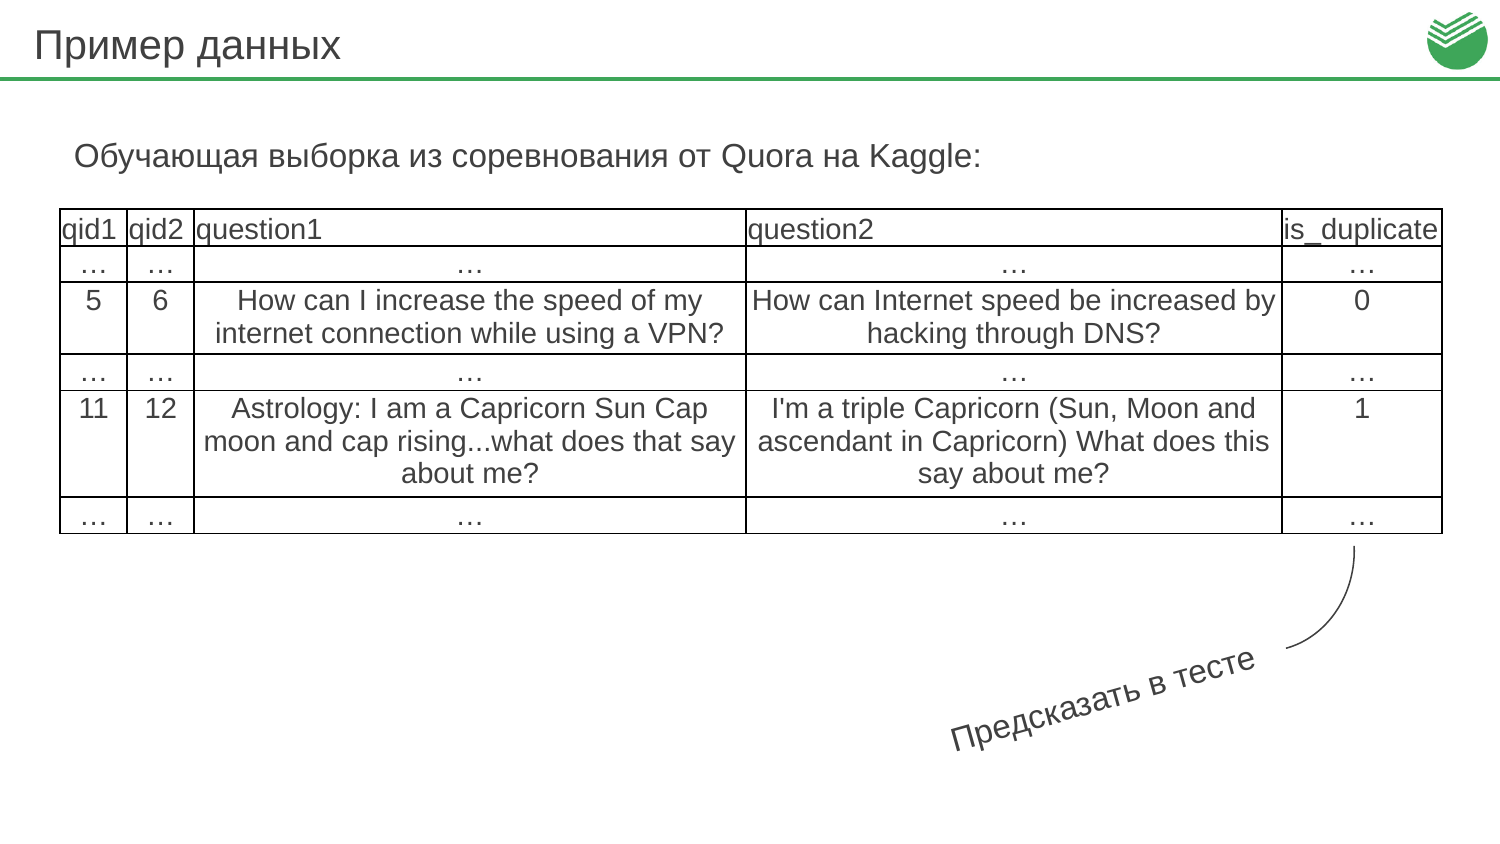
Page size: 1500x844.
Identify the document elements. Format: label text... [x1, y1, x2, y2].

table_header qid2 [128, 210, 193, 245]
table_cell How can Internet speed be increased by hacking through DNS? [747, 283, 1281, 353]
table_cell … [128, 247, 193, 281]
table_header question2 [747, 210, 1281, 245]
picture [0, 77, 1500, 81]
table_cell … [1283, 247, 1441, 281]
table_cell … [1283, 355, 1441, 390]
table_cell 5 [61, 283, 126, 353]
text_box Предсказать в тесте [929, 623, 1276, 770]
table_cell 1 [1283, 391, 1441, 496]
table_cell … [128, 498, 193, 533]
table_cell … [747, 498, 1281, 533]
table_cell 11 [61, 391, 126, 496]
table_cell … [195, 247, 745, 281]
picture [1426, 9, 1489, 72]
table_cell … [747, 355, 1281, 390]
table_cell Astrology: I am a Capricorn Sun Cap moon and cap rising...what does that say about me? [195, 391, 745, 496]
table_cell … [195, 355, 745, 390]
table_header question1 [195, 210, 745, 245]
table_header qid1 [61, 210, 126, 245]
table_cell 6 [128, 283, 193, 353]
table_header is_duplicate [1283, 210, 1441, 245]
table_cell … [747, 247, 1281, 281]
table_cell … [128, 355, 193, 390]
table_cell … [1283, 498, 1441, 533]
text_box Обучающая выборка из соревнования от Quora на Kaggle: [59, 126, 997, 182]
table_cell … [61, 498, 126, 533]
table_cell … [61, 247, 126, 281]
table_cell 0 [1283, 283, 1441, 353]
table_cell How can I increase the speed of my internet connection while using a VPN? [195, 283, 745, 353]
table_cell … [195, 498, 745, 533]
text_box [1264, 545, 1356, 649]
table_cell … [61, 355, 126, 390]
table_cell 12 [128, 391, 193, 496]
text_box Пример данных [18, 10, 357, 75]
table_cell I'm a triple Capricorn (Sun, Moon and ascendant in Capricorn) What does this say about me? [747, 391, 1281, 496]
